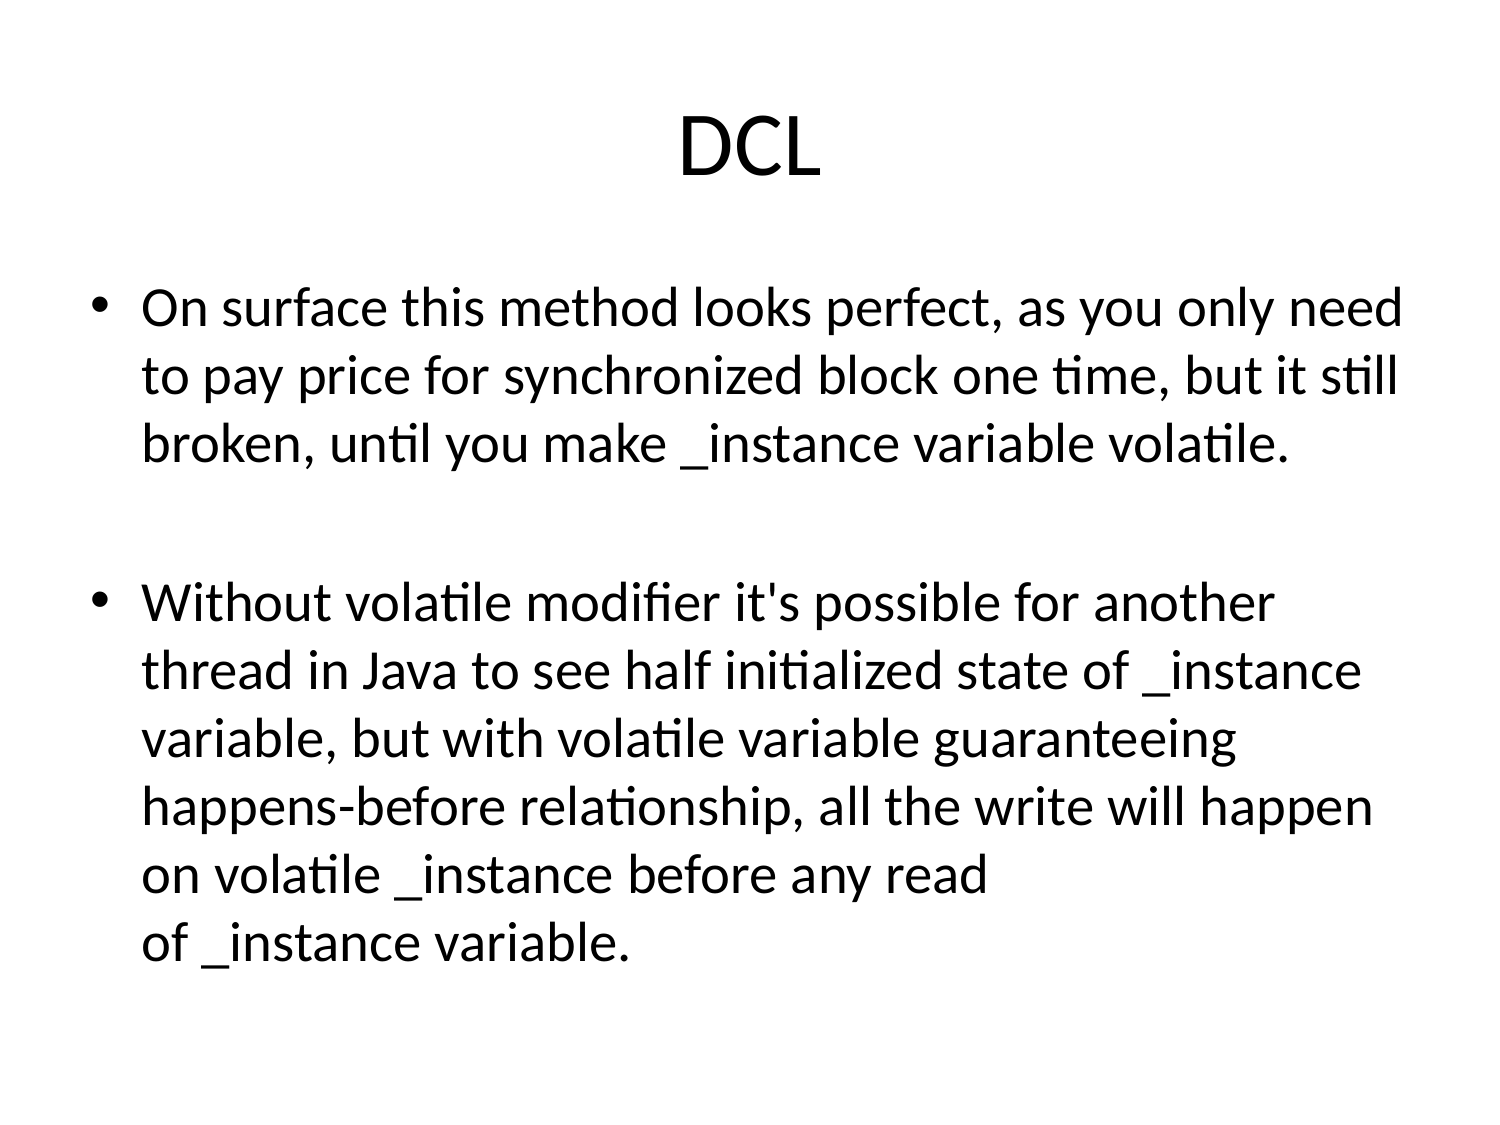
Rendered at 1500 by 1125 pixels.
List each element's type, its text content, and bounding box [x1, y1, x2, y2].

list On surface this method looks perfect, as you only need to pay price for synchronized block one time, but it still broken, until you make _instance variable volatile. Without volatile modifier it's possible for another thread in Java to see half initialized state of _instance variable, but with volatile variable guaranteeing happens-before relationship, all the write will happen on volatile _instance before any read of _instance variable. [75, 262, 1425, 1005]
title DCL [75, 45, 1425, 233]
